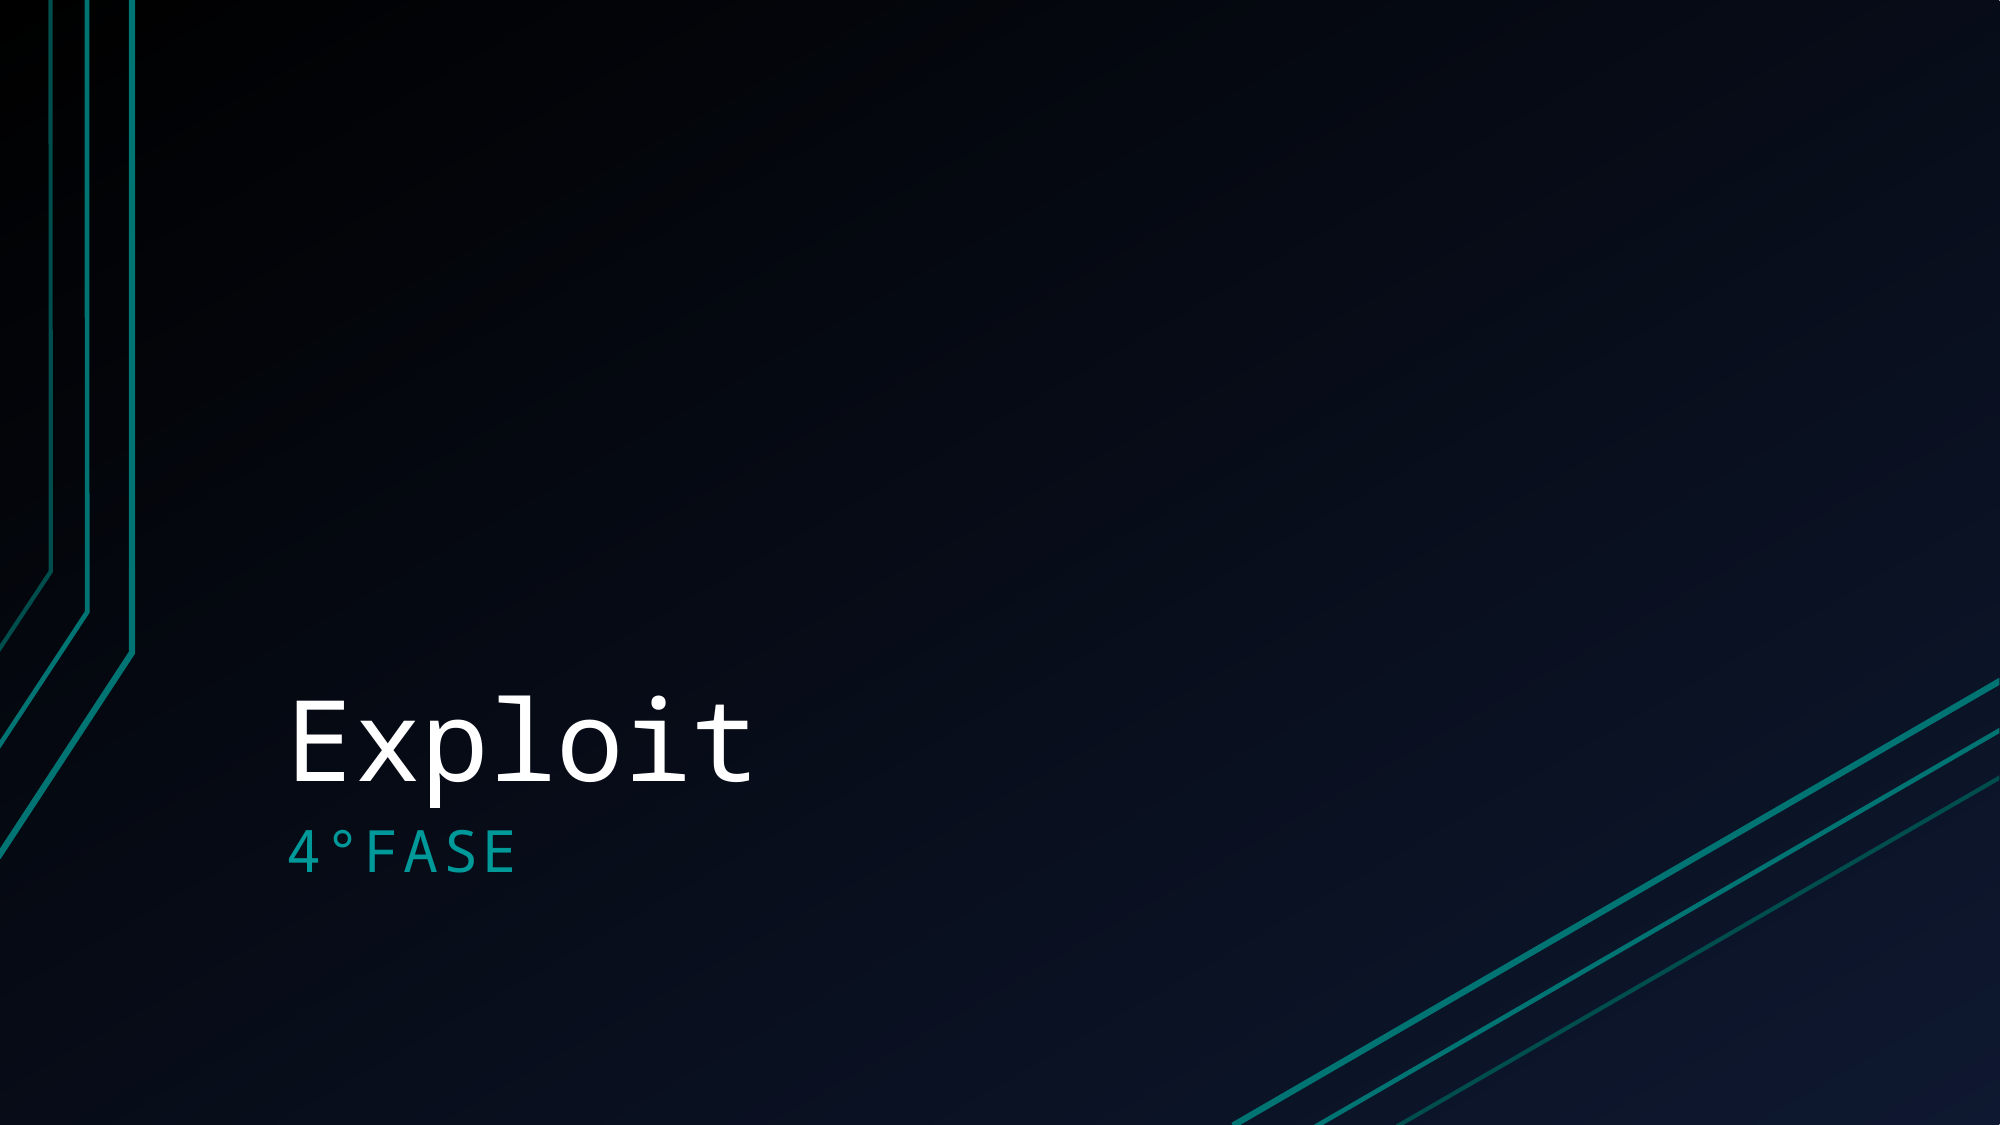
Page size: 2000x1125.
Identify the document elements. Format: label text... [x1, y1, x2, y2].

title Exploit [266, 362, 1733, 816]
list 4°FASE [266, 812, 1427, 1013]
